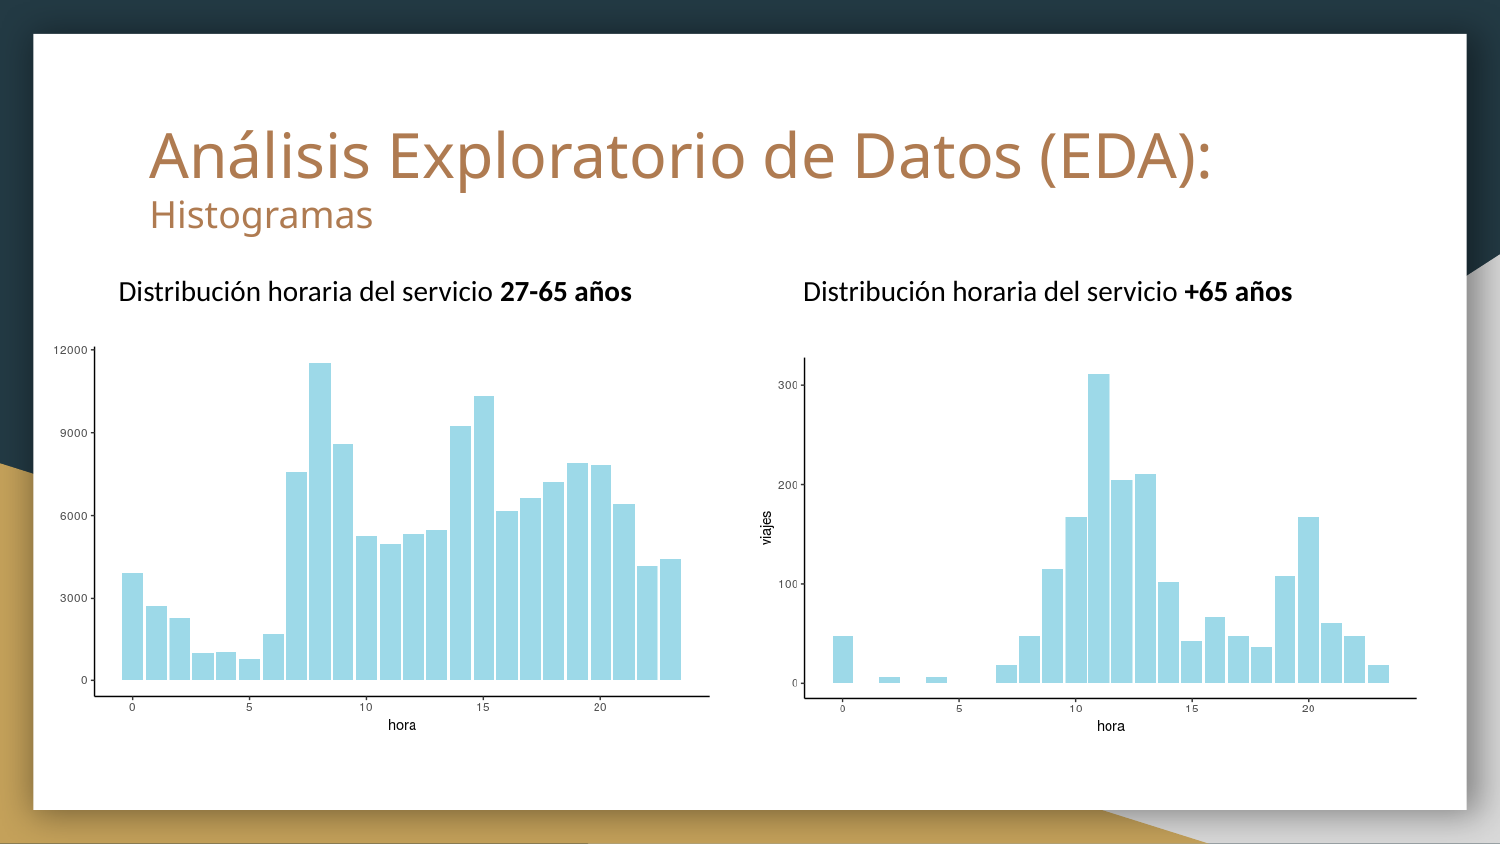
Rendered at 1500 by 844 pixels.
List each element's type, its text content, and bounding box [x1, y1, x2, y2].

picture [48, 341, 720, 738]
text_box Distribución horaria del servicio +65 años [788, 257, 1500, 342]
picture [752, 351, 1423, 734]
text_box Distribución horaria del servicio 27-65 años [103, 257, 788, 342]
title Análisis Exploratorio de Datos (EDA): Histogramas [134, 100, 1366, 257]
